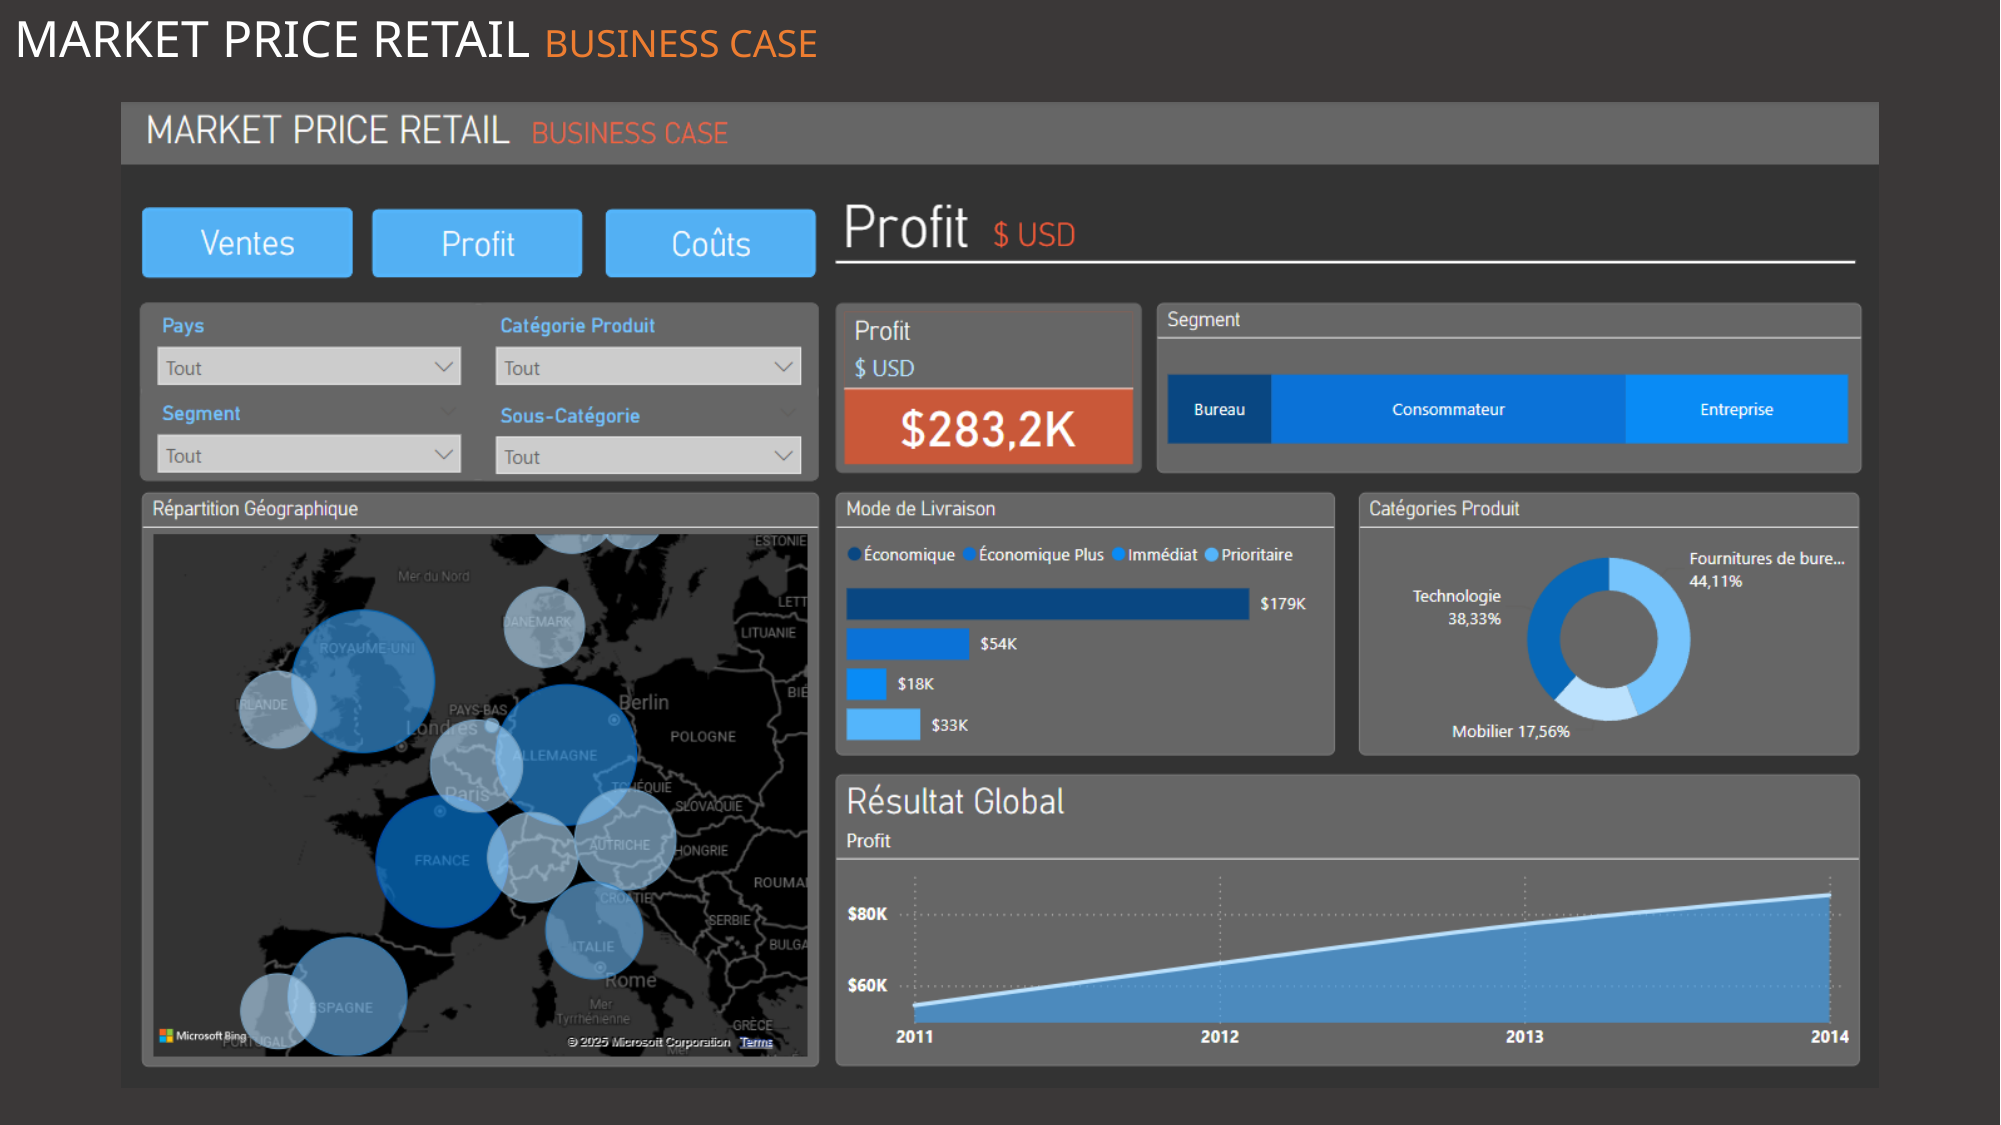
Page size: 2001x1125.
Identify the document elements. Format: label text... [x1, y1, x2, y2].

picture [121, 102, 1879, 1088]
text_box MARKET PRICE RETAIL BUSINESS CASE [0, 0, 1000, 75]
